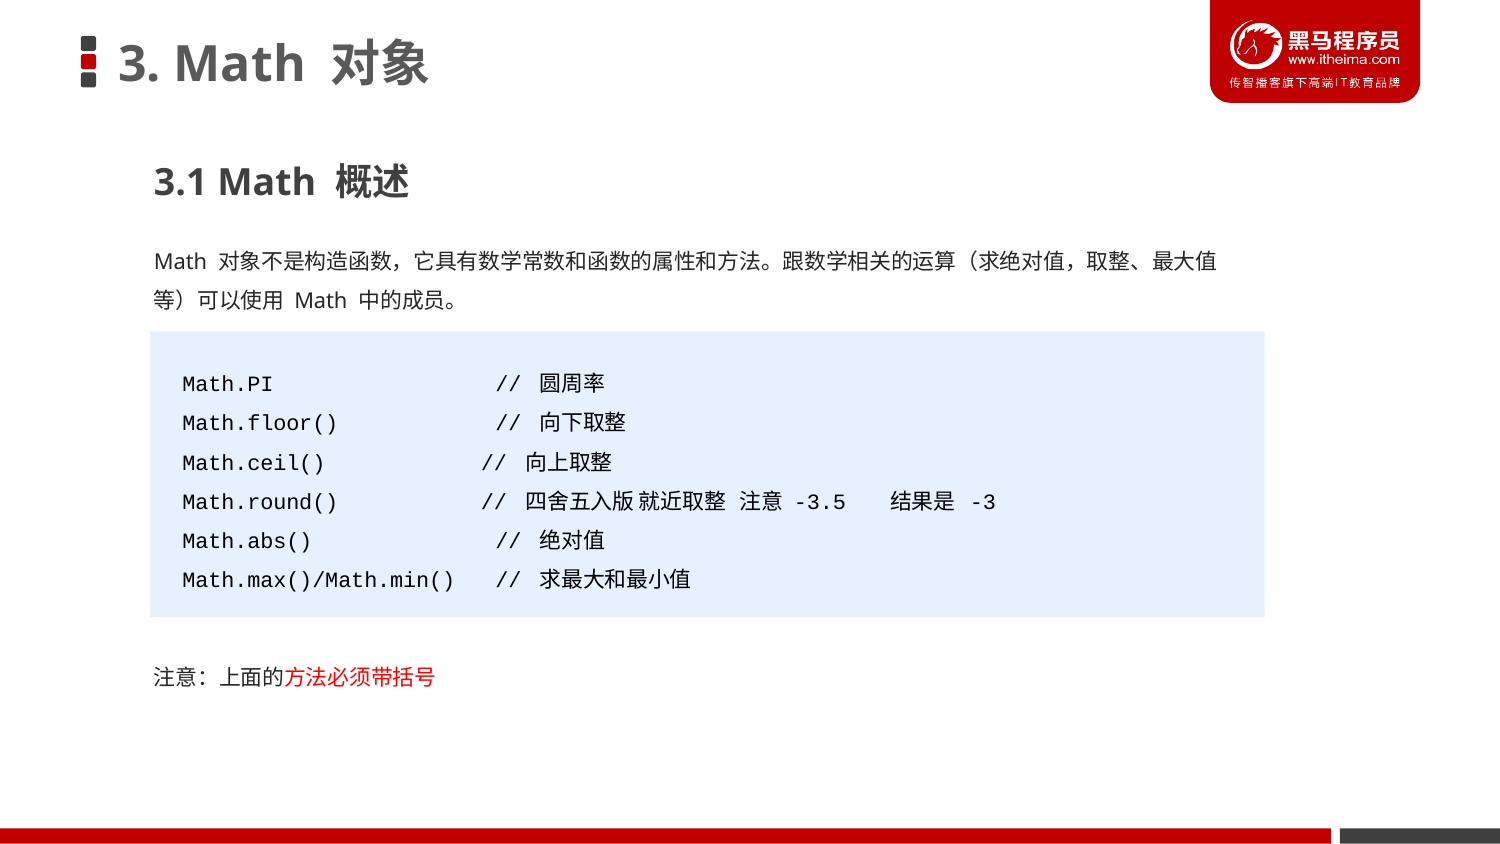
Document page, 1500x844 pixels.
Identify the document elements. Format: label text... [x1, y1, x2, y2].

picture [1211, 11, 1419, 97]
text_box 注意：上面的方法必须带括号 [139, 643, 1245, 707]
list 3.1 Math 概述 [139, 155, 1209, 245]
text_box Math 对象不是构造函数，它具有数学常数和函数的属性和方法。跟数学相关的运算（求绝对值，取整、最大值等）可以使用 Math 中的成员。 [139, 227, 1245, 331]
title 3. Math 对象 [103, 0, 1209, 130]
text_box Math.PI // 圆周率 Math.floor() // 向下取整 Math.ceil() // 向上取整 Math.round() // 四舍五入版 就近取整 注意 -3.5 结果是 -3 Math.abs() // 绝对值 Math.max()/Math.min() // 求最大和最小值 [149, 330, 1266, 618]
